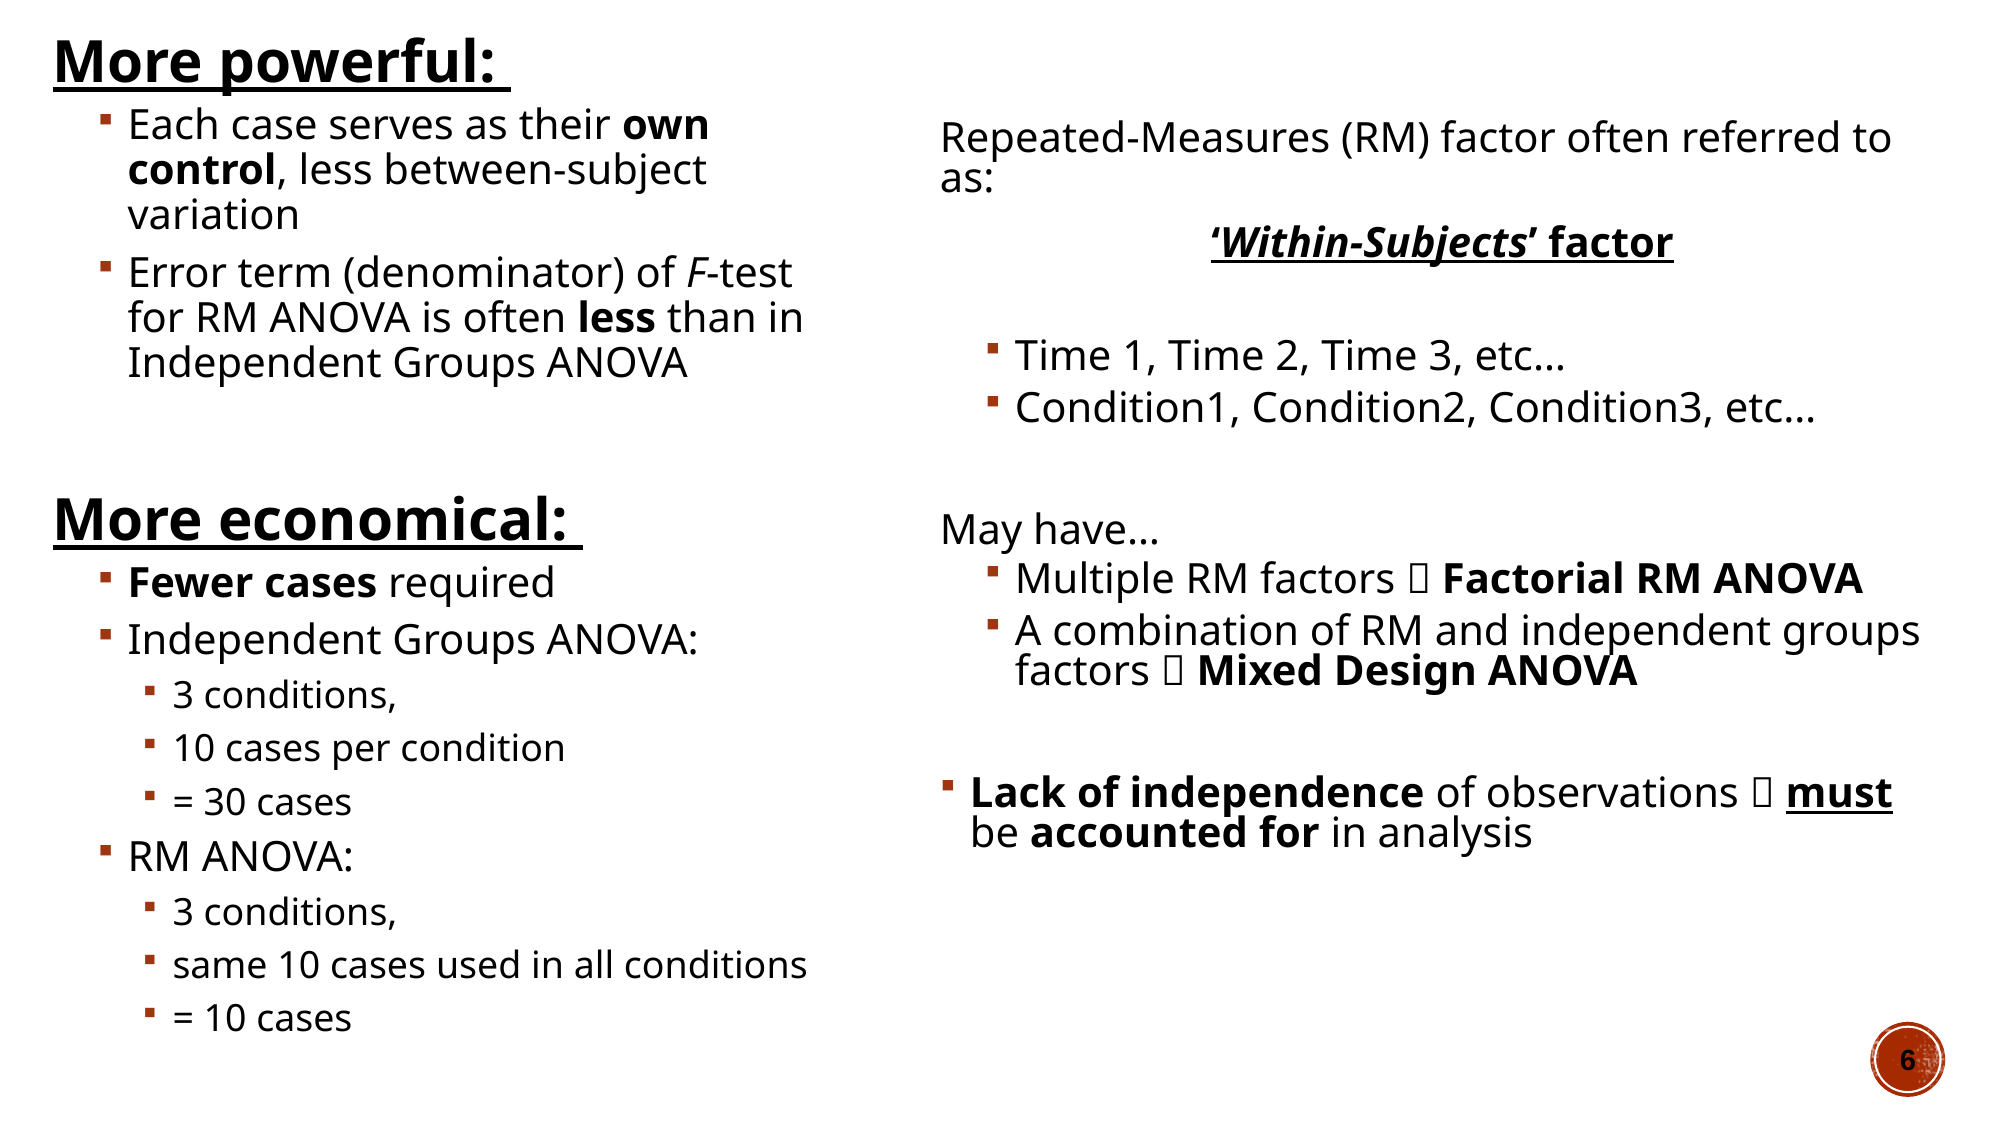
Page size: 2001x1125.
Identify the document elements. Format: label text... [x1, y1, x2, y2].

slide_number 6 [1855, 1029, 1961, 1089]
text_box Repeated-Measures (RM) factor often referred to as: ‘Within-Subjects’ factor Time 1, Time 2, Time 3, etc… Condition1, Condition2, Condition3, etc… May have… Multiple RM factors  Factorial RM ANOVA A combination of RM and independent groups factors  Mixed Design ANOVA Lack of independence of observations  must be accounted for in analysis [924, 112, 1961, 1029]
list More powerful: Each case serves as their own control, less between-subject variation Error term (denominator) of F-test for RM ANOVA is often less than in Independent Groups ANOVA More economical: Fewer cases required Independent Groups ANOVA: 3 conditions, 10 cases per condition = 30 cases RM ANOVA: 3 conditions, same 10 cases used in all conditions = 10 cases [37, 24, 825, 1075]
